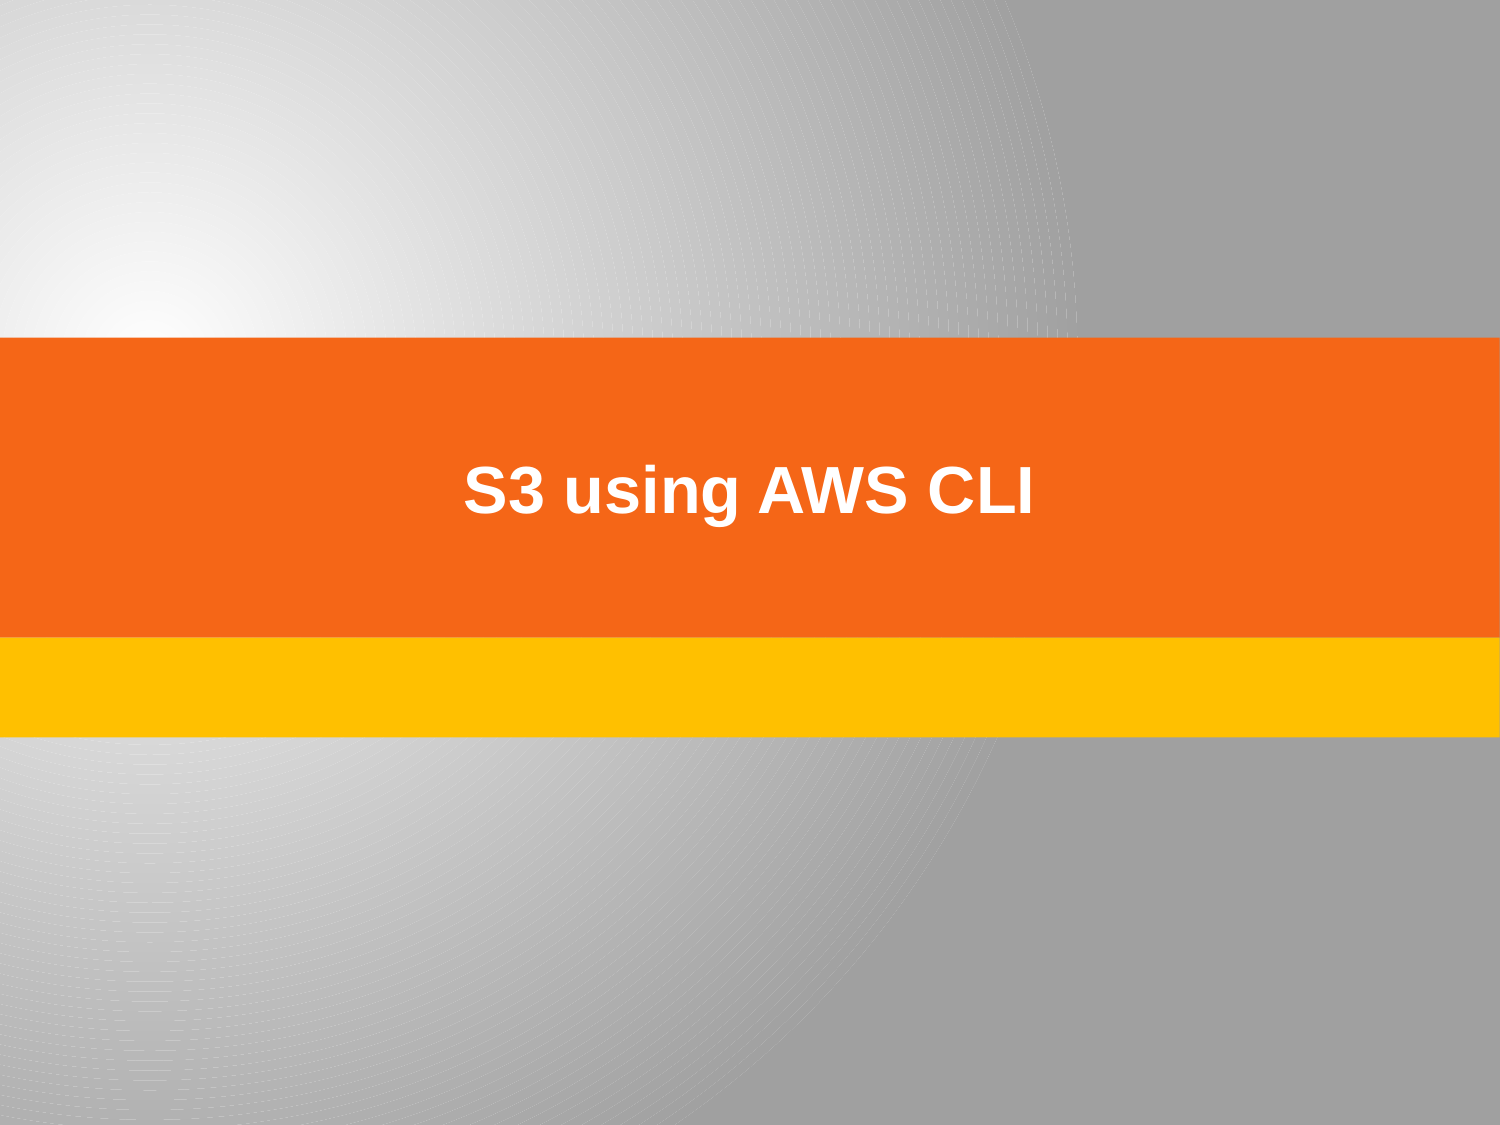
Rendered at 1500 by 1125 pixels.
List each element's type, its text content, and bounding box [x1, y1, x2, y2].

title S3 using AWS CLI [118, 324, 1382, 638]
subtitle [118, 783, 1382, 983]
